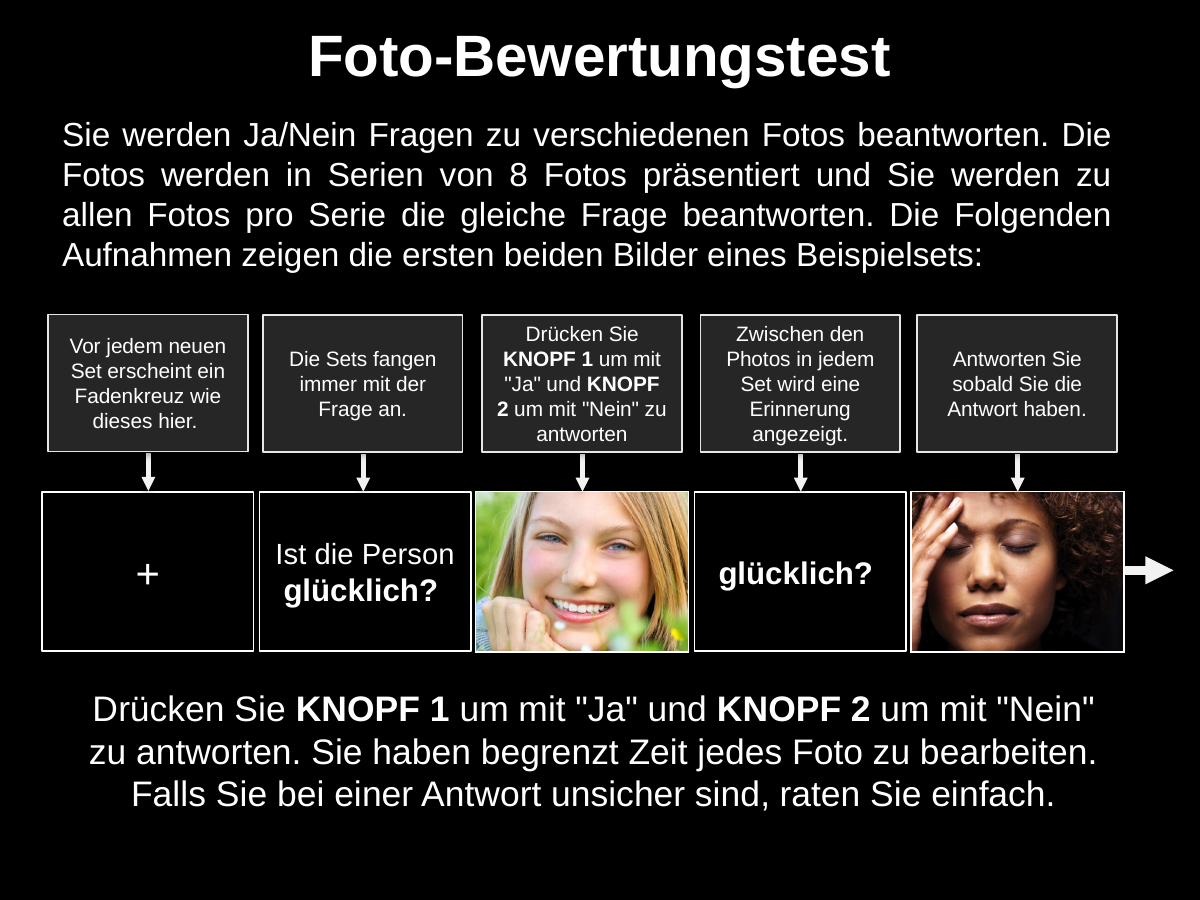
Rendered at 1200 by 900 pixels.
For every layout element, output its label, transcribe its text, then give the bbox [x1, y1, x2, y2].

text_box Drücken Sie KNOPF 1 um mit "Ja" und KNOPF 2 um mit "Nein" zu antworten. Sie haben begrenzt Zeit jedes Foto zu bearbeiten. Falls Sie bei einer Antwort unsicher sind, raten Sie einfach. [74, 680, 1113, 820]
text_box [262, 314, 463, 492]
text_box Sie werden Ja/Nein Fragen zu verschiedenen Fotos beantworten. Die Fotos werden in Serien von 8 Fotos präsentiert und Sie werden zu allen Fotos pro Serie die gleiche Frage beantworten. Die Folgenden Aufnahmen zeigen die ersten beiden Bilder eines Beispielsets: [50, 107, 1125, 279]
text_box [41, 491, 1174, 652]
text_box Foto-Bewertungstest [19, 12, 1180, 95]
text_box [47, 314, 249, 492]
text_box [700, 314, 901, 492]
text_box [481, 314, 683, 492]
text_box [916, 314, 1118, 492]
